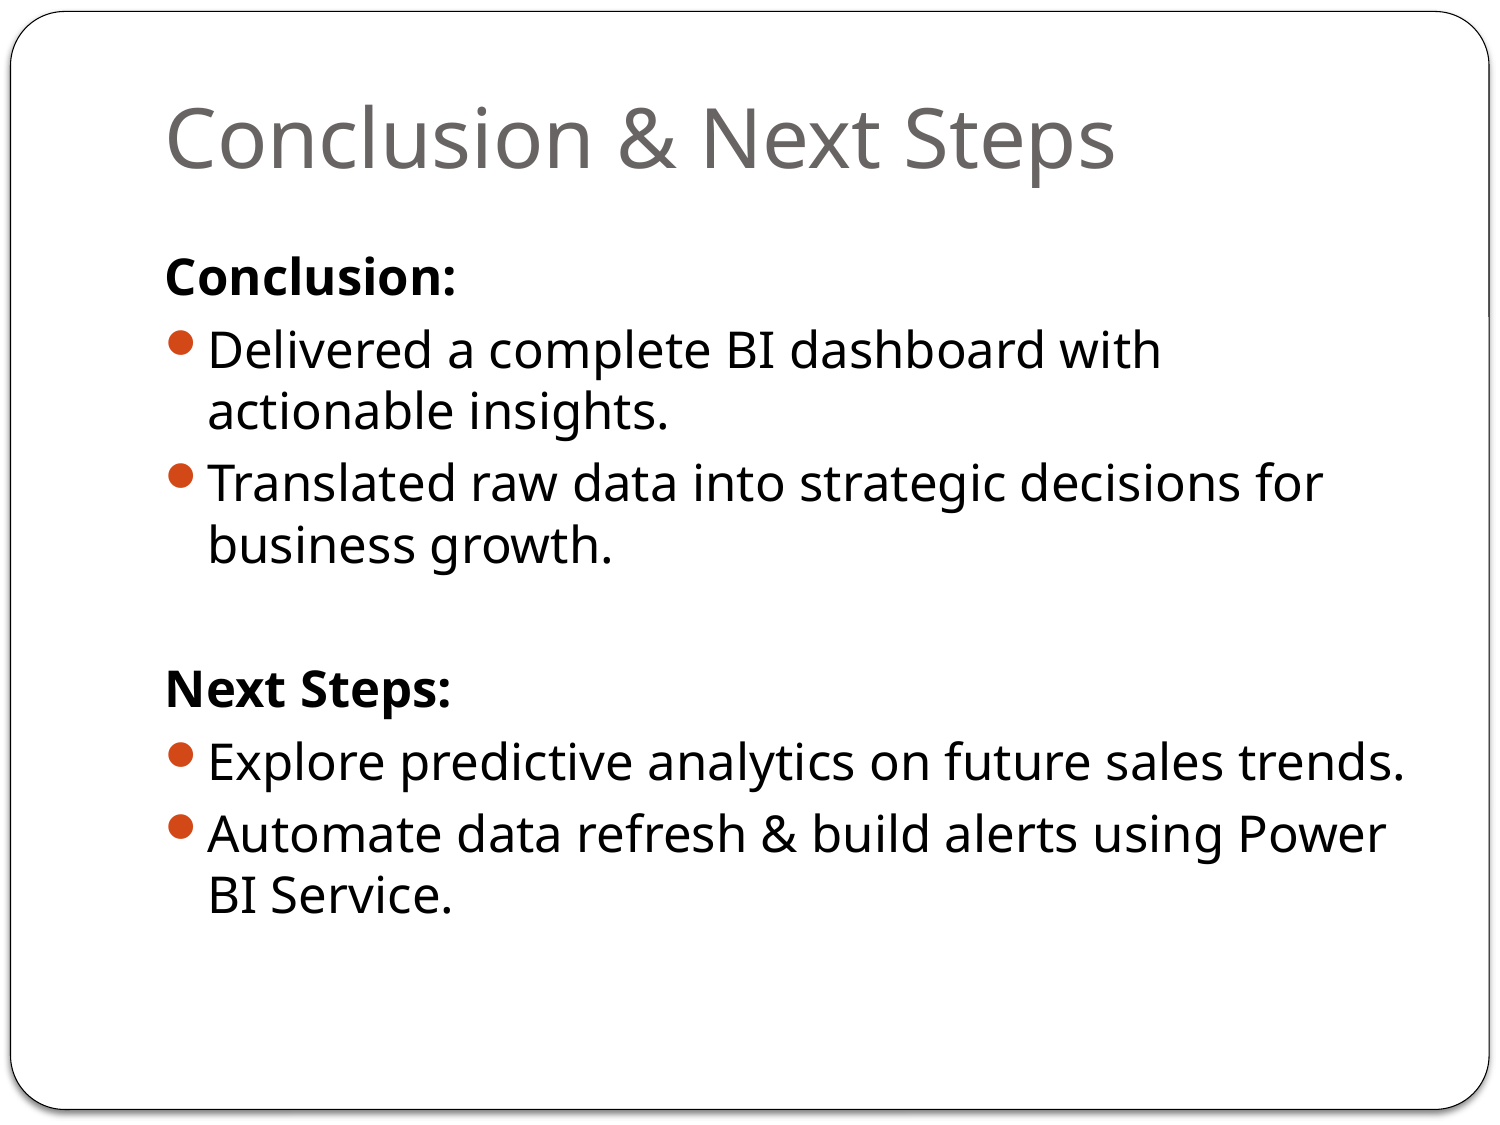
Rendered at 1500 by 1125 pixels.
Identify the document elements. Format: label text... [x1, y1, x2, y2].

list Conclusion: Delivered a complete BI dashboard with actionable insights. Translated raw data into strategic decisions for business growth. Next Steps: Explore predictive analytics on future sales trends. Automate data refresh & build alerts using Power BI Service. [150, 237, 1425, 988]
title Conclusion & Next Steps [150, 45, 1425, 200]
